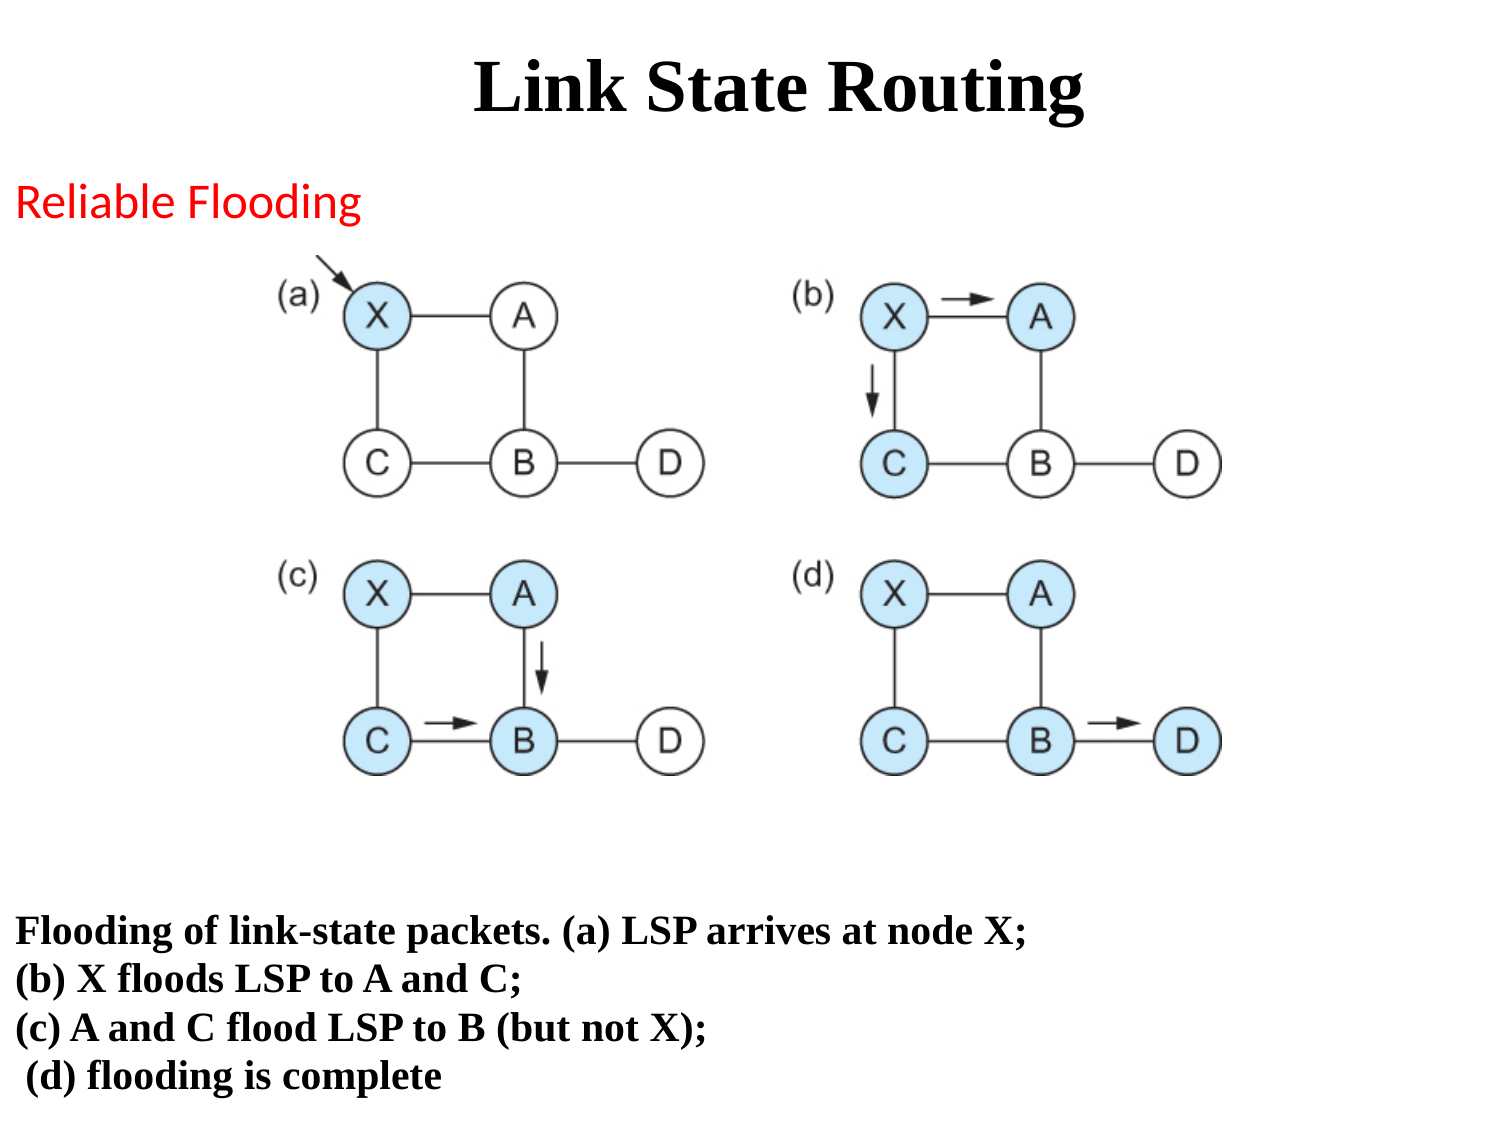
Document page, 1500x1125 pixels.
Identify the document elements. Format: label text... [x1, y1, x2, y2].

picture [277, 255, 1223, 776]
title Link State Routing [100, 28, 1459, 135]
list Reliable Flooding Flooding of link-state packets. (a) LSP arrives at node X; (b) X floods LSP to A and C; (c) A and C flood LSP to B (but not X); (d) flooding is complete [0, 172, 1483, 1125]
